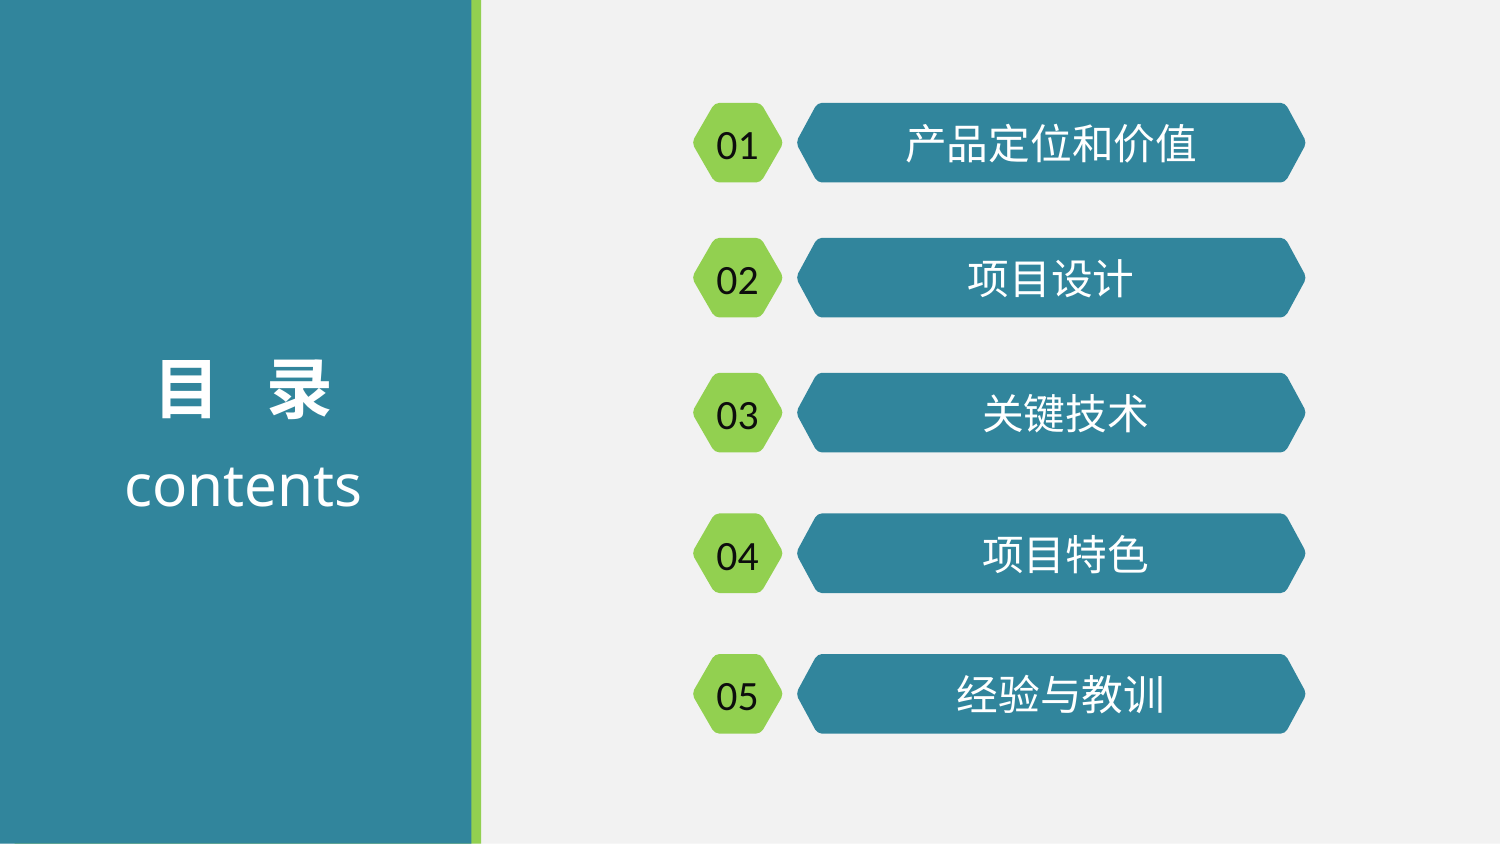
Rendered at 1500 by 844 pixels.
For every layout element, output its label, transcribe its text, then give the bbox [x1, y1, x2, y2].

text_box 产品定位和价值 [795, 100, 1308, 185]
text_box 02 [691, 235, 785, 320]
text_box 经验与教训 [795, 651, 1308, 736]
text_box 项目特色 [795, 511, 1308, 596]
text_box 05 [691, 651, 785, 736]
text_box [0, 0, 474, 844]
text_box 目 录 contents [32, 315, 455, 526]
text_box 03 [691, 370, 785, 455]
text_box [474, 0, 483, 844]
text_box 项目设计 [795, 235, 1308, 320]
text_box 关键技术 [795, 370, 1308, 455]
text_box 01 [691, 100, 785, 185]
text_box 04 [691, 511, 785, 596]
